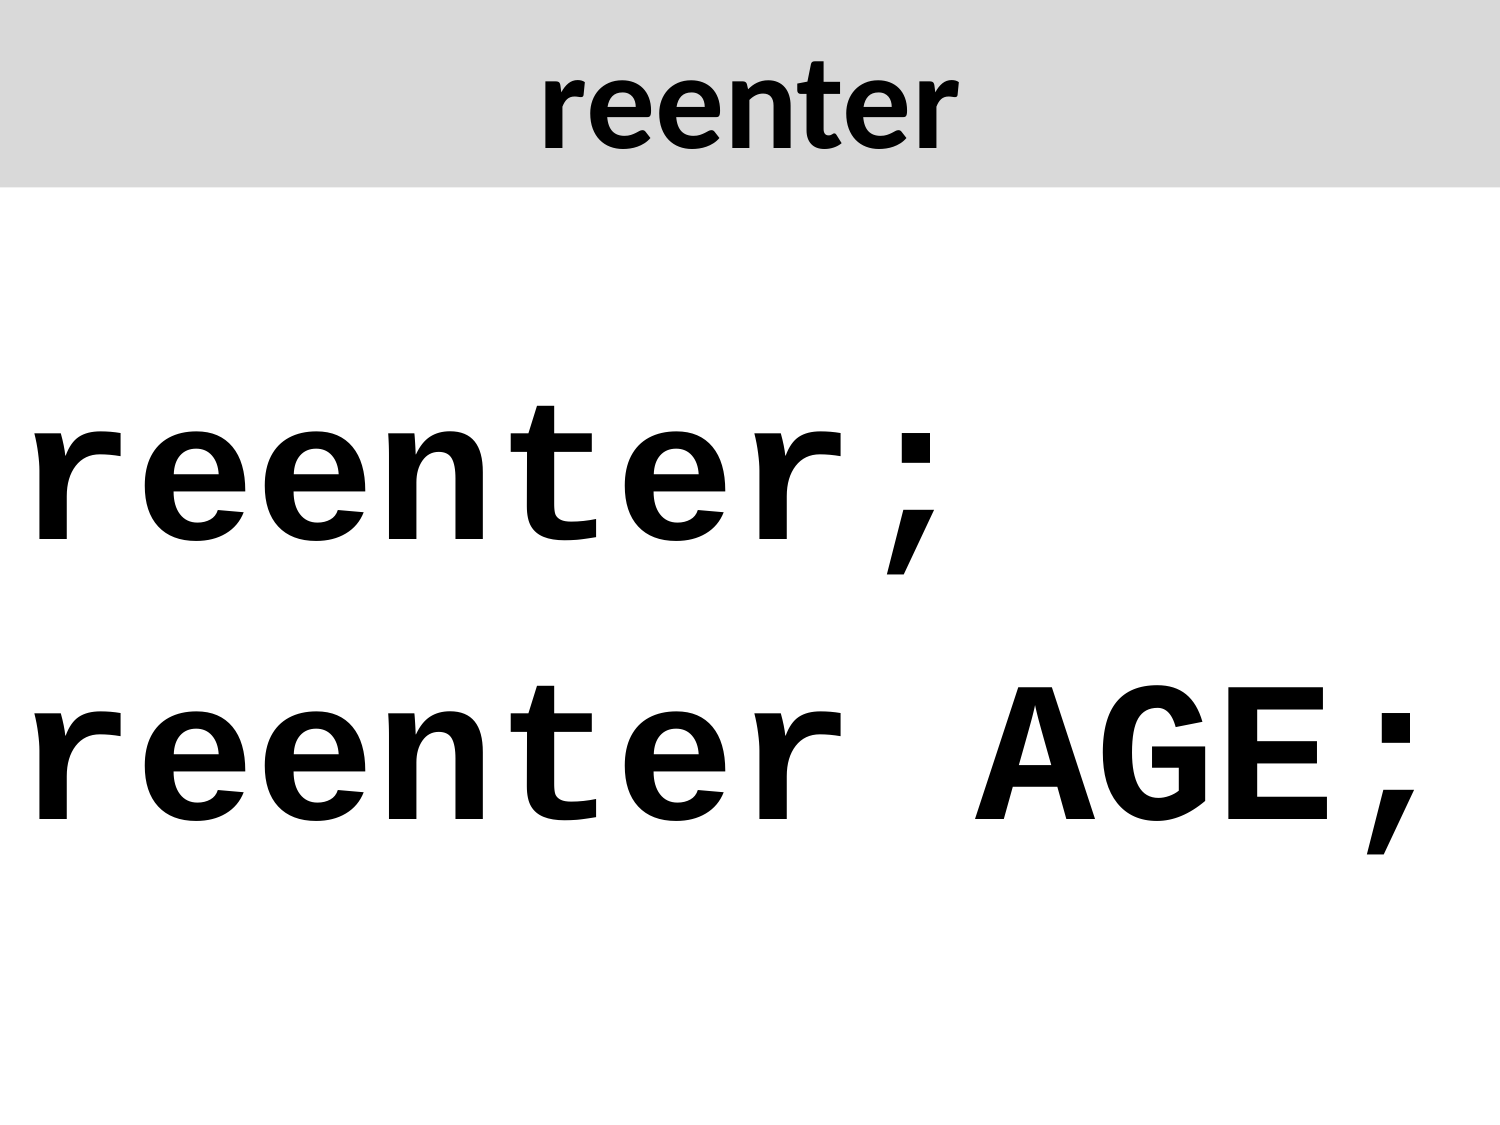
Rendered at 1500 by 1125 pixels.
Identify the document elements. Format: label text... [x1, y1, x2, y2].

title reenter [0, 0, 1500, 188]
list reenter; reenter AGE; [0, 212, 1500, 1125]
